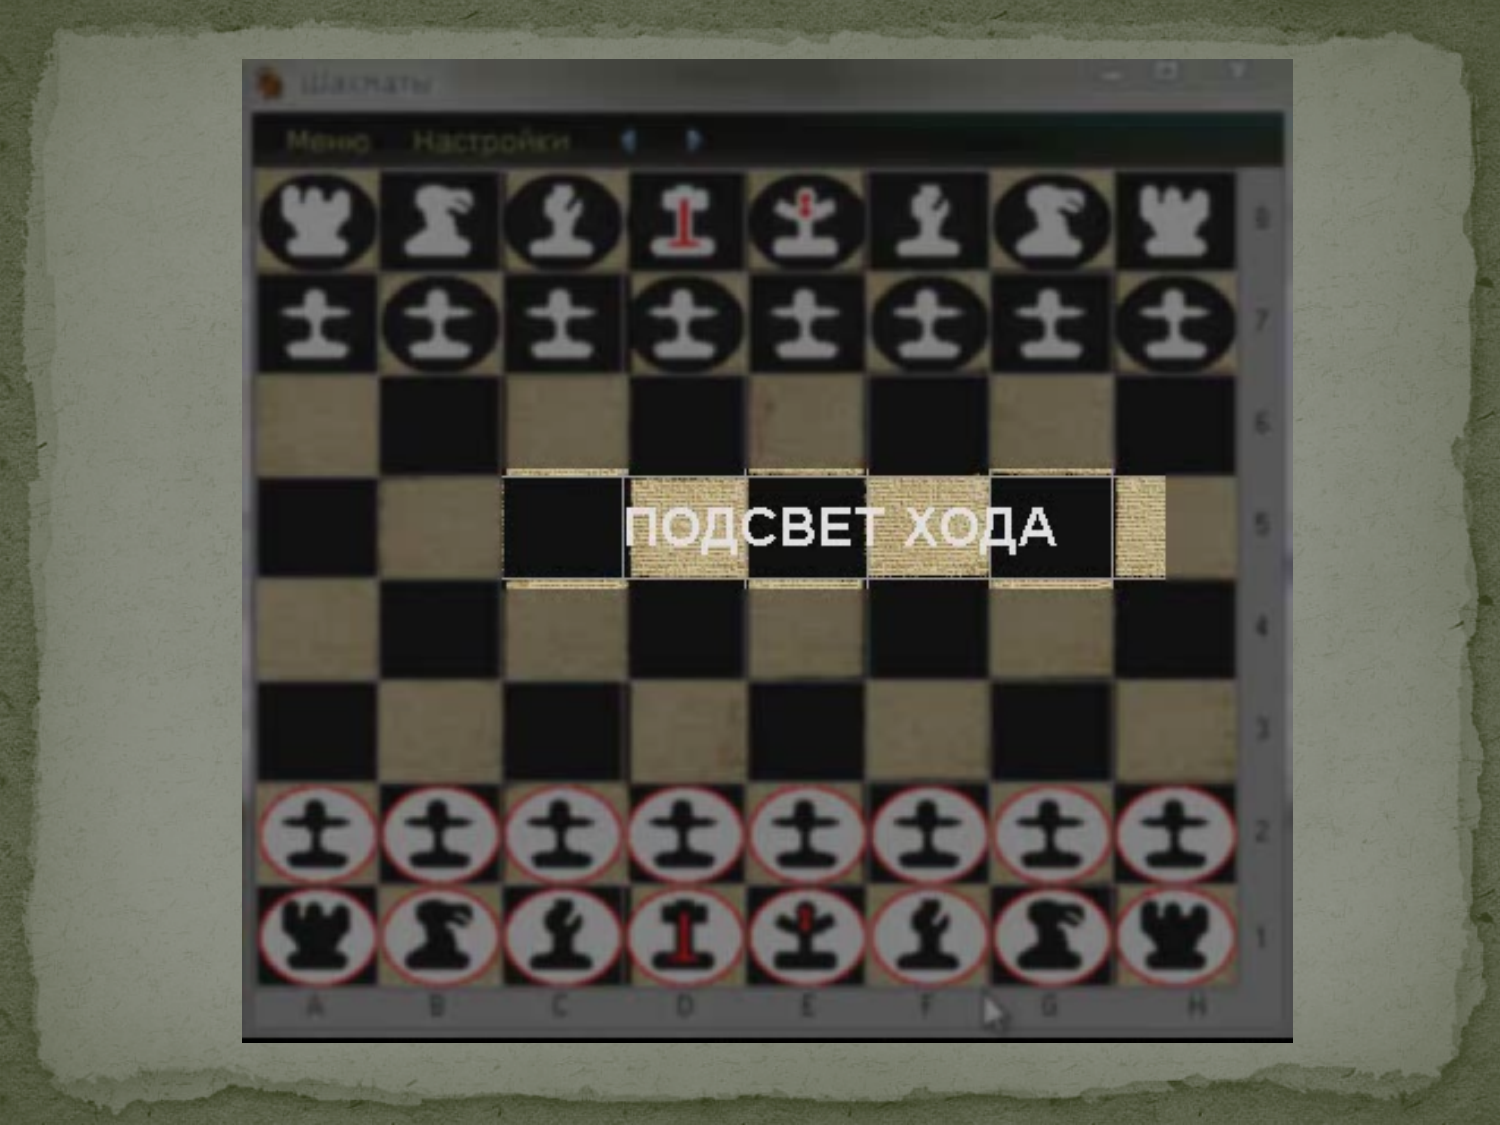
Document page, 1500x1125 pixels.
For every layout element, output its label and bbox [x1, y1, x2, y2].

list [244, 61, 1292, 1041]
